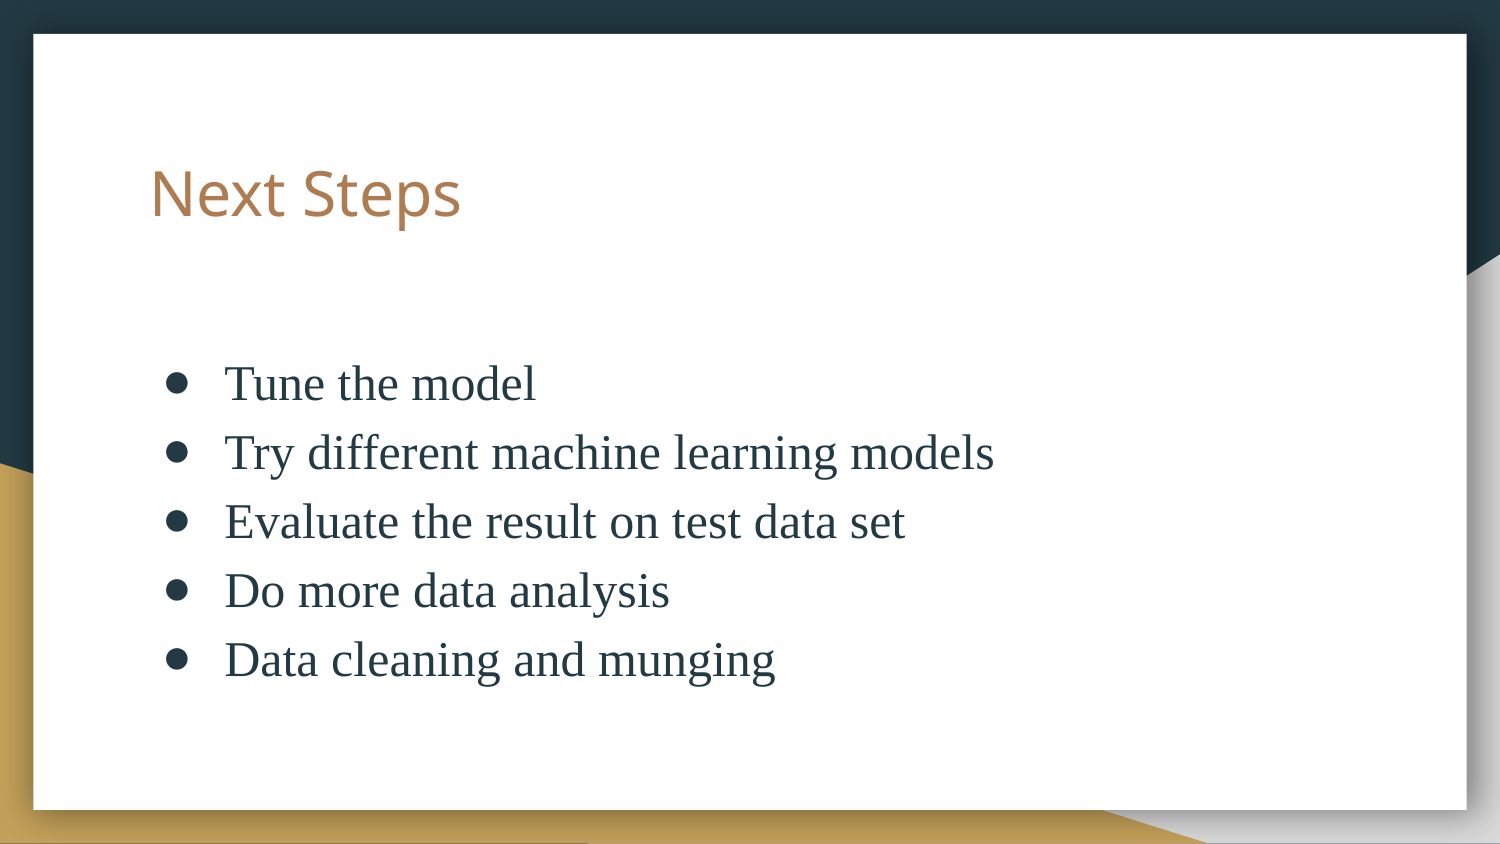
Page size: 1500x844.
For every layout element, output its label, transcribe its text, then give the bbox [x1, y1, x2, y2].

title Next Steps [134, 138, 1366, 296]
list Tune the model Try different machine learning models Evaluate the result on test data set Do more data analysis Data cleaning and munging [134, 326, 1366, 729]
